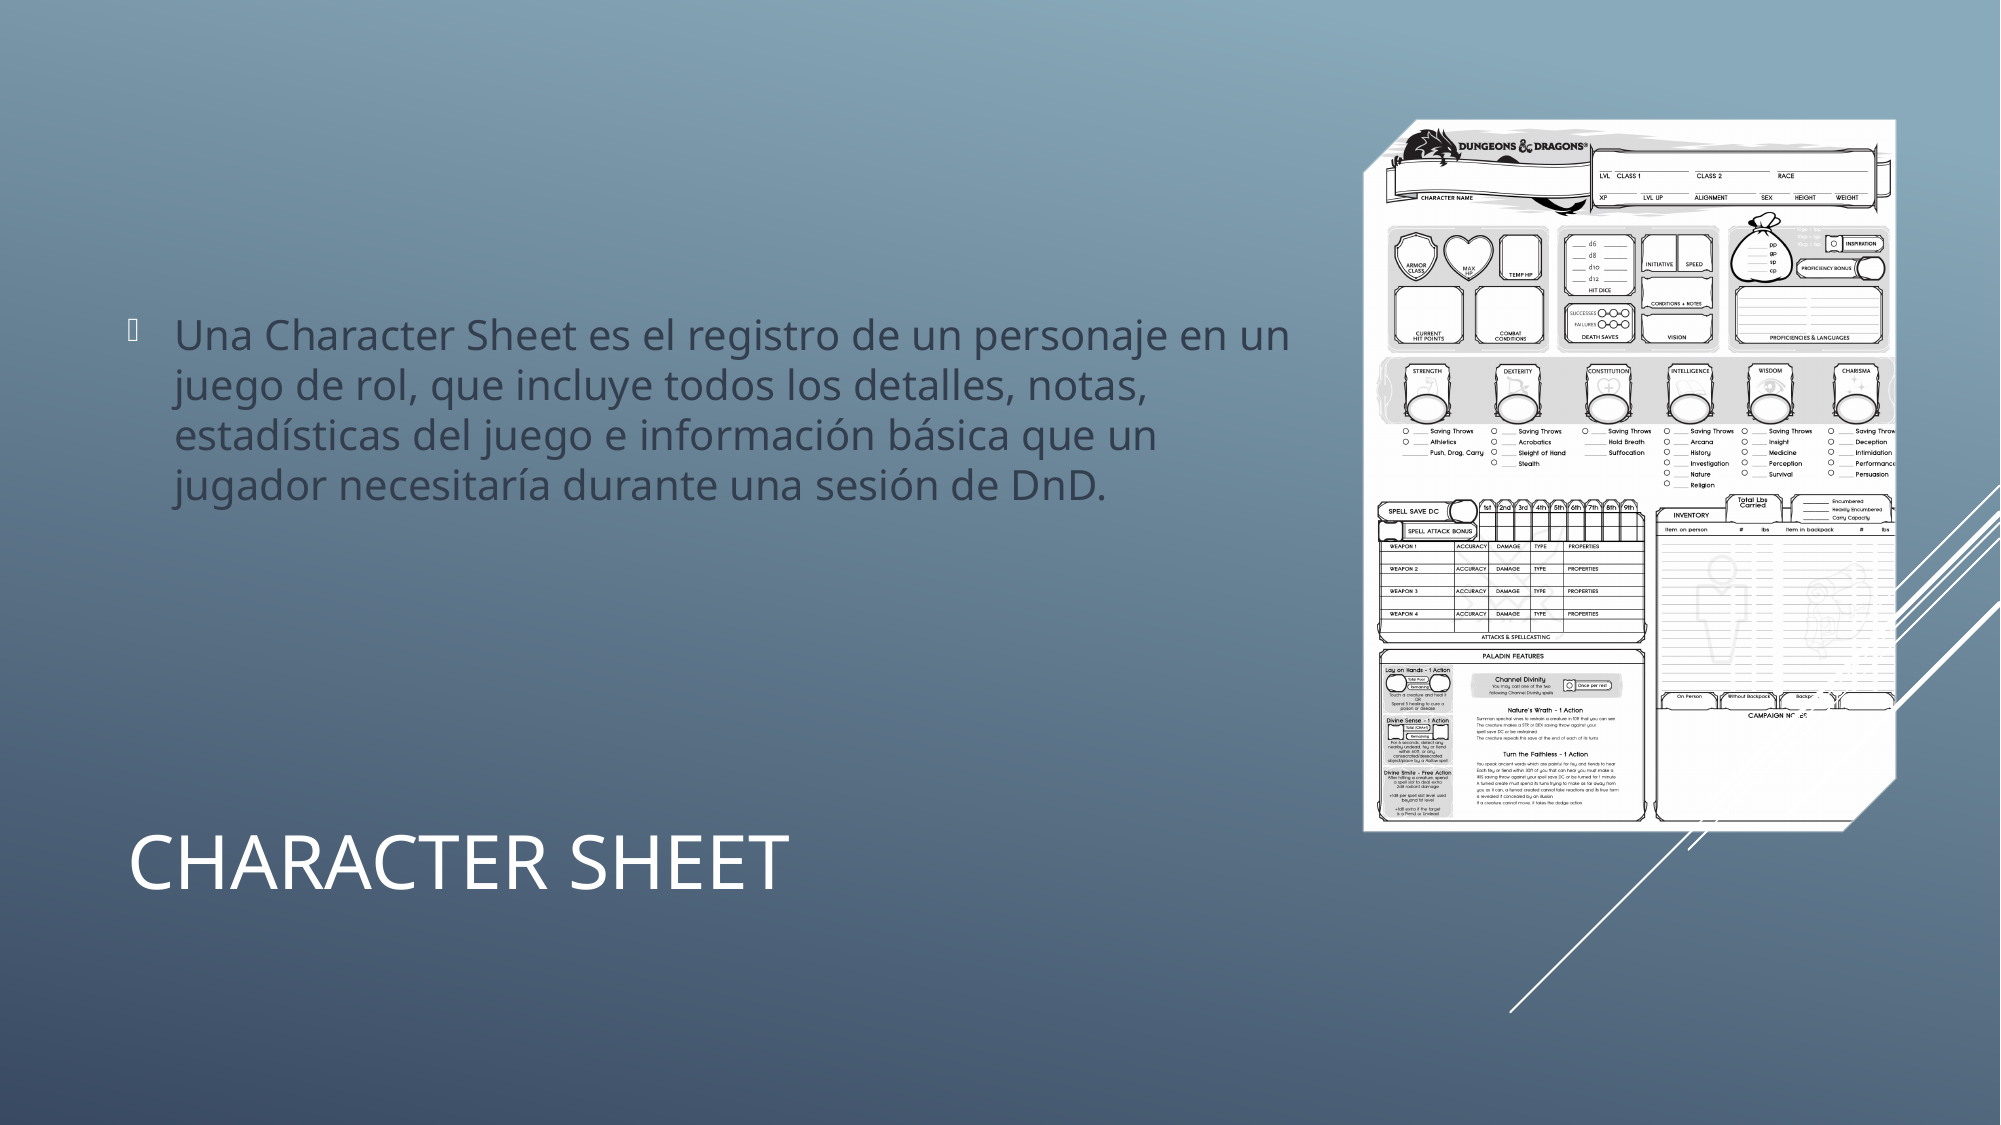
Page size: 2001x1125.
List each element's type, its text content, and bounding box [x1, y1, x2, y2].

title Character sheet [112, 736, 1318, 984]
picture [1363, 119, 1896, 832]
list Una Character Sheet es el registro de un personaje en un juego de rol, que incluye todos los detalles, notas, estadísticas del juego e información básica que un jugador necesitaría durante una sesión de DnD. [112, 112, 1318, 706]
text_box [1510, 485, 2000, 1013]
